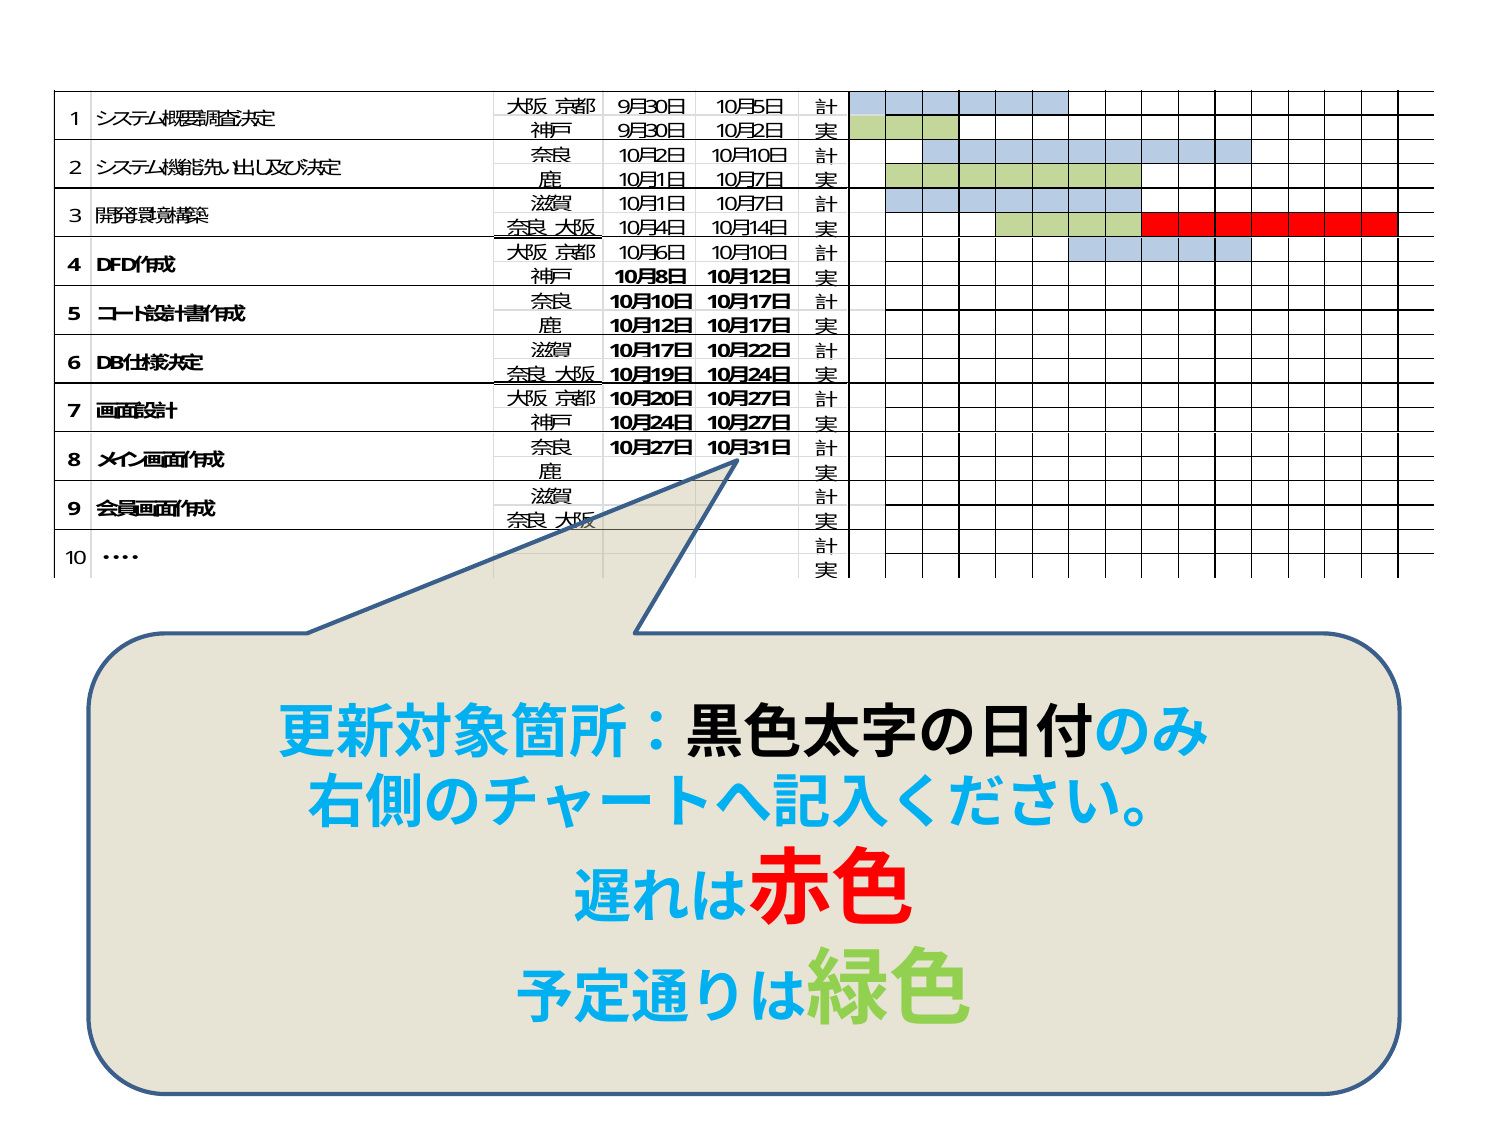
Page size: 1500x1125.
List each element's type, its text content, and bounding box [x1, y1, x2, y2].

picture [53, 89, 1436, 580]
text_box 更新対象箇所：黒色太字の日付のみ 右側のチャートへ記入ください。 遅れは赤色 予定通りは緑色 [86, 587, 1402, 1097]
